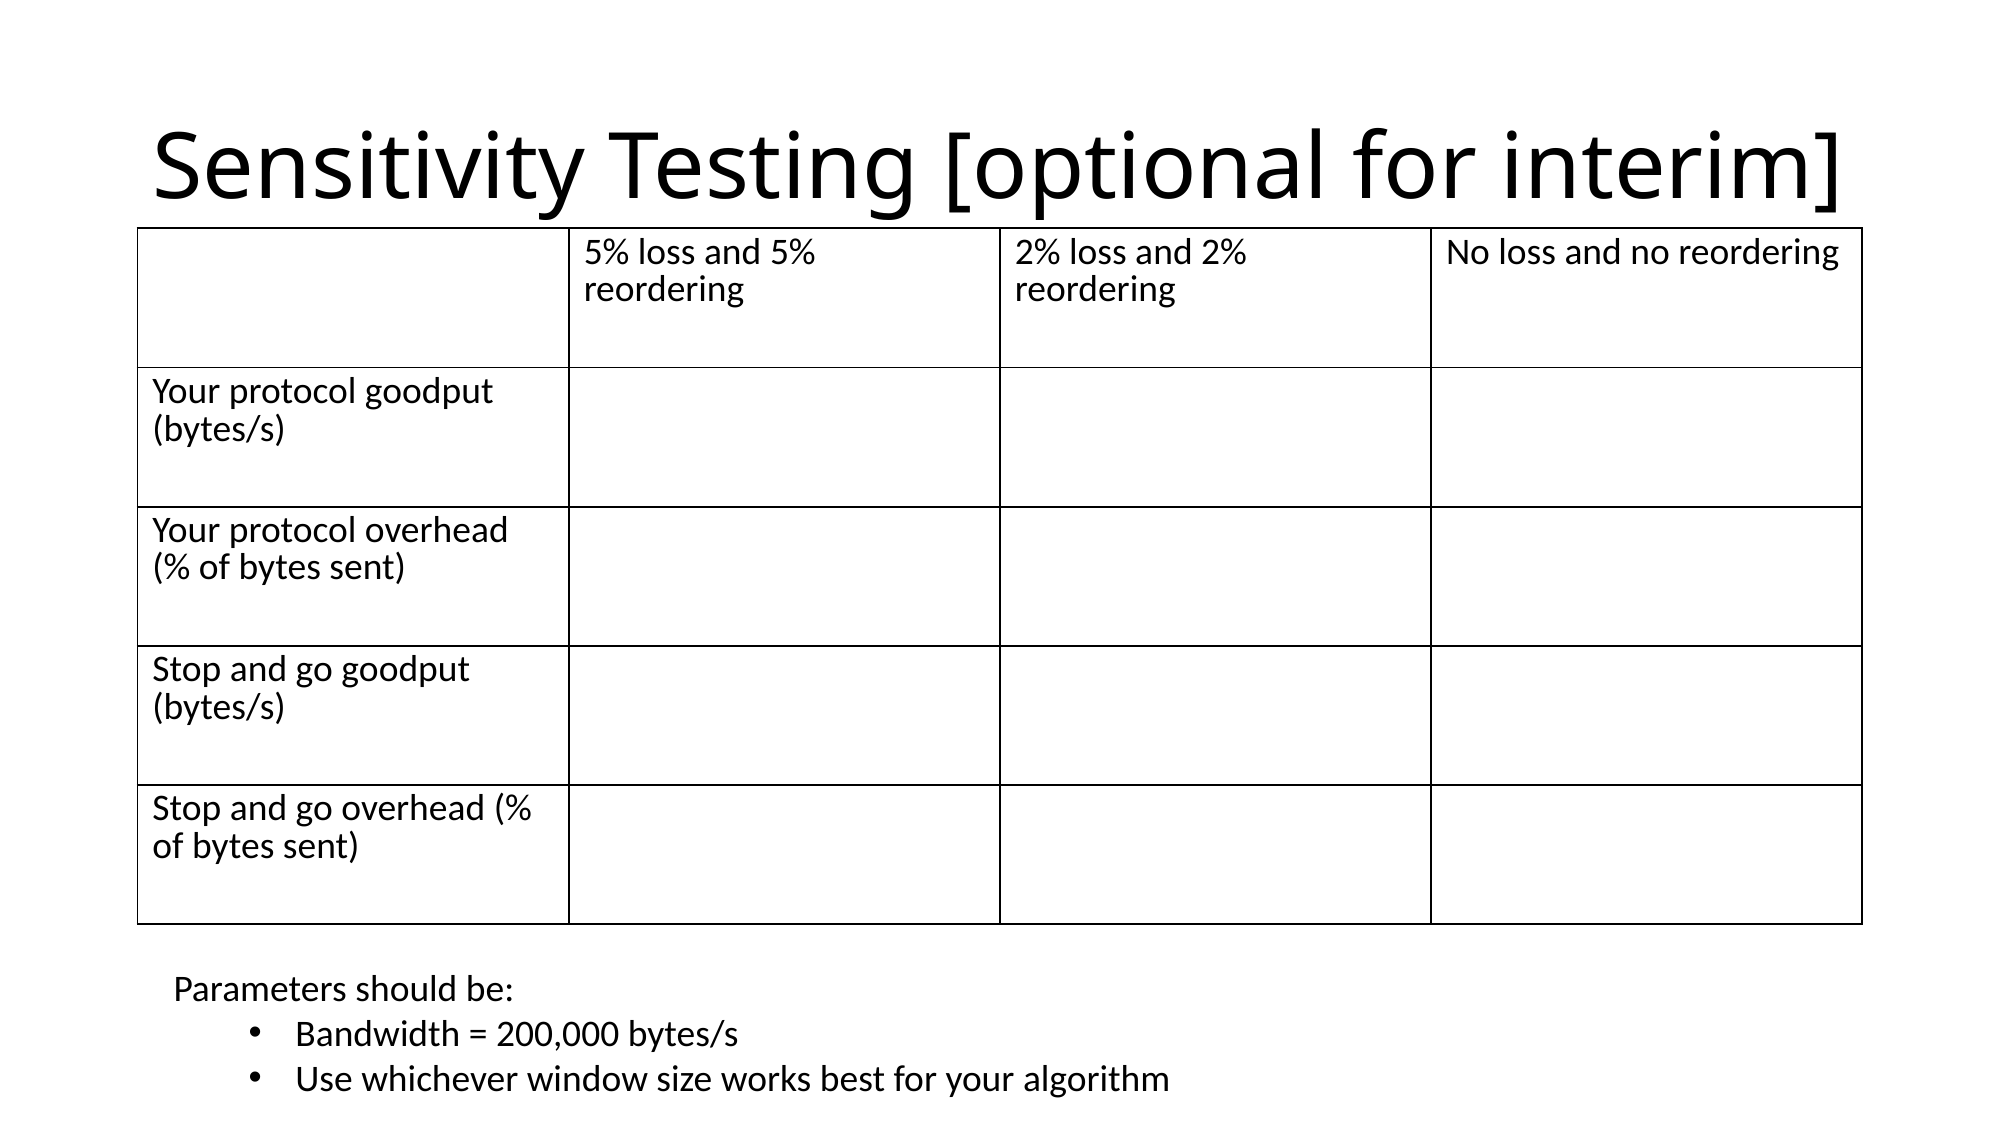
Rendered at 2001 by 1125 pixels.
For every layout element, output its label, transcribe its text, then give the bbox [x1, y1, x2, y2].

table_cell [570, 786, 999, 923]
table_cell Your protocol goodput (bytes/s) [138, 368, 568, 506]
table_cell Your protocol overhead (% of bytes sent) [138, 508, 568, 645]
table_cell [1432, 368, 1861, 506]
table_header 5% loss and 5% reordering [570, 229, 999, 367]
table_cell [1432, 647, 1861, 784]
table_cell [1001, 786, 1430, 923]
table_cell [1001, 647, 1430, 784]
table_cell [570, 508, 999, 645]
title Sensitivity Testing [optional for interim] [137, 59, 1863, 227]
table_cell [1432, 786, 1861, 923]
table_cell [1432, 508, 1861, 645]
table_cell Stop and go goodput (bytes/s) [138, 647, 568, 784]
text_box Parameters should be: Bandwidth = 200,000 bytes/s Use whichever window size works best for your algorithm [158, 956, 1203, 1107]
table_cell Stop and go overhead (% of bytes sent) [138, 786, 568, 923]
table_cell [1001, 368, 1430, 506]
table_header No loss and no reordering [1432, 229, 1861, 367]
table_header 2% loss and 2% reordering [1001, 229, 1430, 367]
table_cell [1001, 508, 1430, 645]
table_header [138, 229, 568, 367]
table_cell [570, 647, 999, 784]
table_cell [570, 368, 999, 506]
